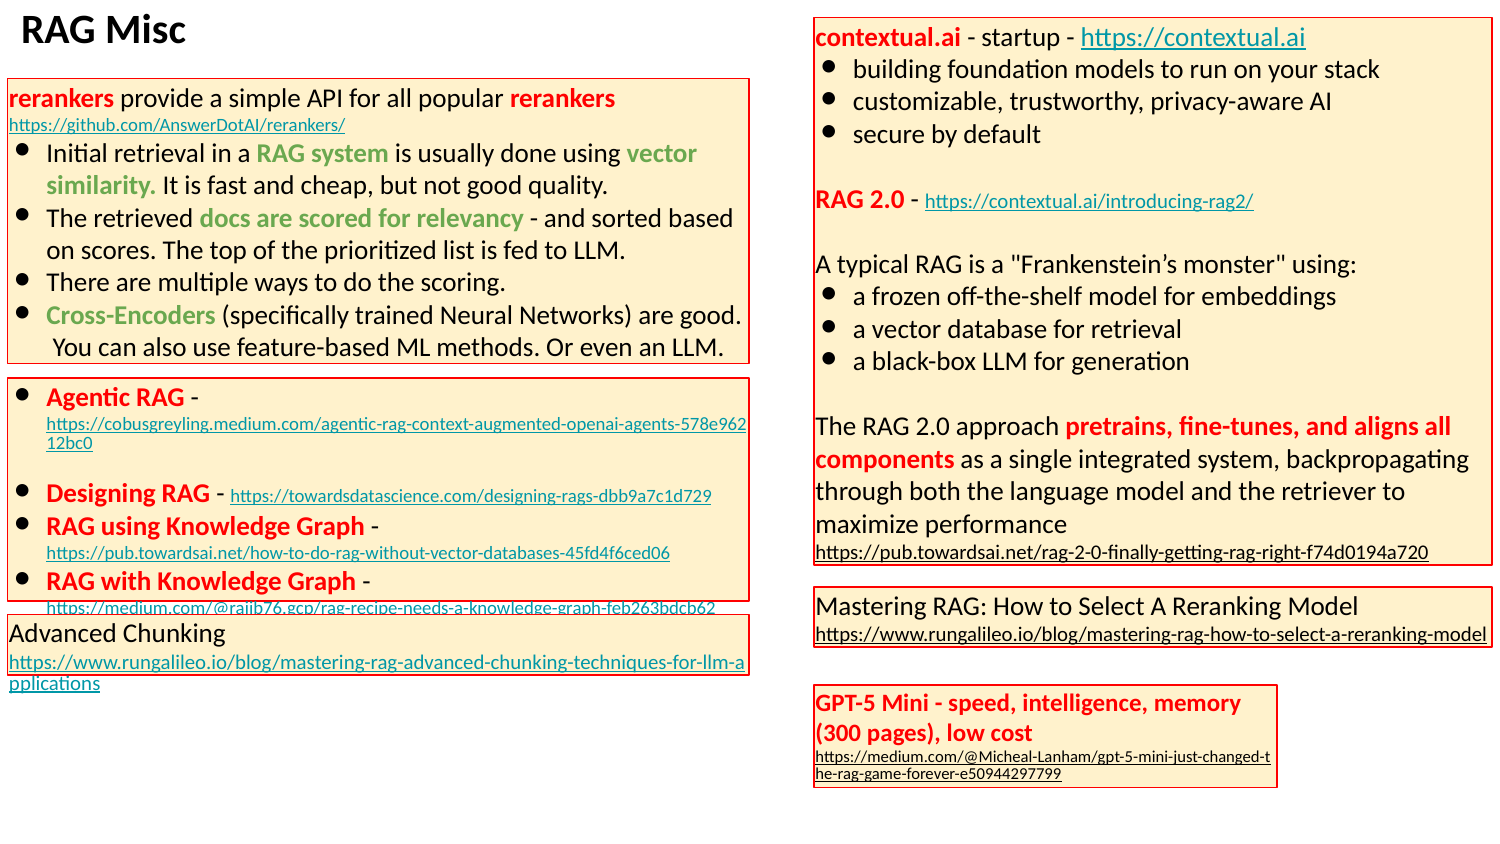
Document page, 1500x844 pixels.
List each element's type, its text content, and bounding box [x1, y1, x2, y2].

text_box Advanced Chunking https://www.rungalileo.io/blog/mastering-rag-advanced-chunking-techniques-for-llm-applications [7, 614, 749, 675]
text_box contextual.ai - startup - https://contextual.ai building foundation models to run on your stack customizable, trustworthy, privacy-aware AI secure by default RAG 2.0 - https://contextual.ai/introducing-rag2/ A typical RAG is a "Frankenstein’s monster" using: a frozen off-the-shelf model for embeddings a vector database for retrieval a black-box LLM for generation The RAG 2.0 approach pretrains, fine-tunes, and aligns all components as a single integrated system, backpropagating through both the language model and the retriever to maximize performance https://pub.towardsai.net/rag-2-0-finally-getting-rag-right-f74d0194a720 [813, 17, 1492, 565]
text_box GPT-5 Mini - speed, intelligence, memory (300 pages), low cost https://medium.com/@Micheal-Lanham/gpt-5-mini-just-changed-the-rag-game-forever-e50944297799 [813, 684, 1278, 788]
text_box Mastering RAG: How to Select A Reranking Model https://www.rungalileo.io/blog/mastering-rag-how-to-select-a-reranking-model [813, 586, 1492, 648]
text_box RAG Misc [19, 0, 239, 53]
text_box rerankers provide a simple API for all popular rerankers https://github.com/AnswerDotAI/rerankers/ Initial retrieval in a RAG system is usually done using vector similarity. It is fast and cheap, but not good quality. The retrieved docs are scored for relevancy - and sorted based on scores. The top of the prioritized list is fed to LLM. There are multiple ways to do the scoring. Cross-Encoders (specifically trained Neural Networks) are good. You can also use feature-based ML methods. Or even an LLM. [7, 78, 749, 364]
text_box Agentic RAG - https://cobusgreyling.medium.com/agentic-rag-context-augmented-openai-agents-578e96212bc0 Designing RAG - https://towardsdatascience.com/designing-rags-dbb9a7c1d729 RAG using Knowledge Graph - https://pub.towardsai.net/how-to-do-rag-without-vector-databases-45fd4f6ced06 RAG with Knowledge Graph - https://medium.com/@rajib76.gcp/rag-recipe-needs-a-knowledge-graph-feb263bdcb62 [7, 378, 749, 601]
